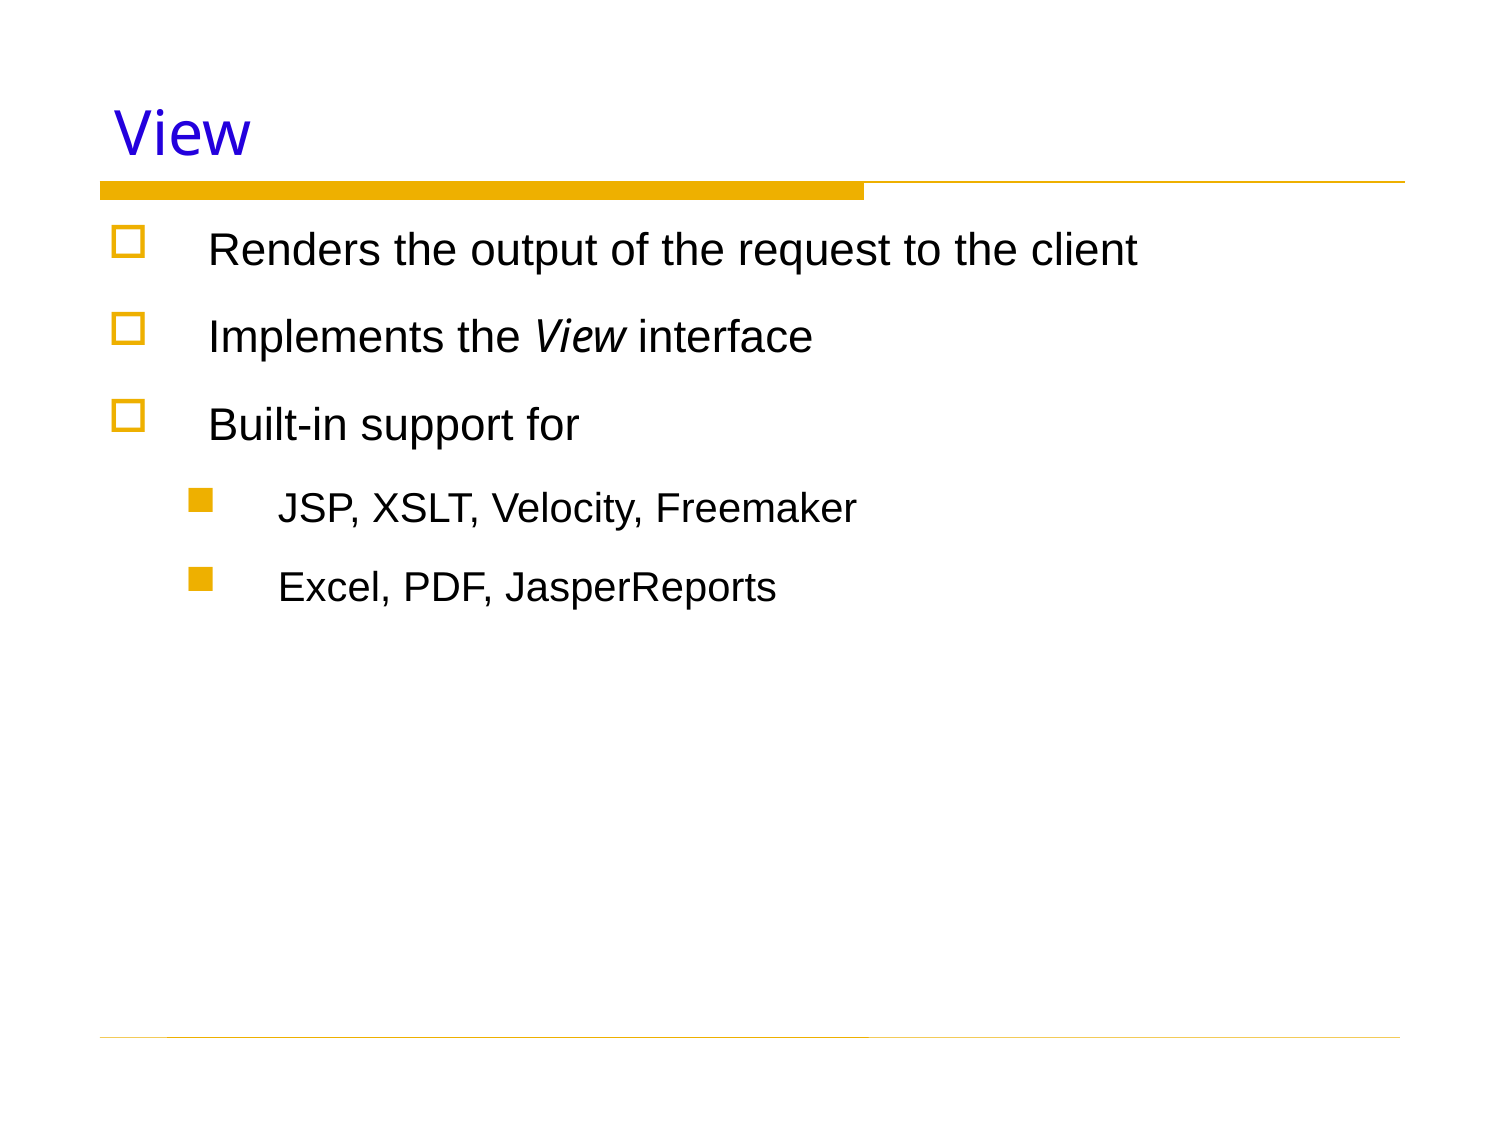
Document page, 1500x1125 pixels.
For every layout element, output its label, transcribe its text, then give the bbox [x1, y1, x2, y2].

title View [99, 24, 1413, 175]
list Renders the output of the request to the client Implements the View interface Built-in support for JSP, XSLT, Velocity, Freemaker Excel, PDF, JasperReports [92, 212, 1406, 1013]
